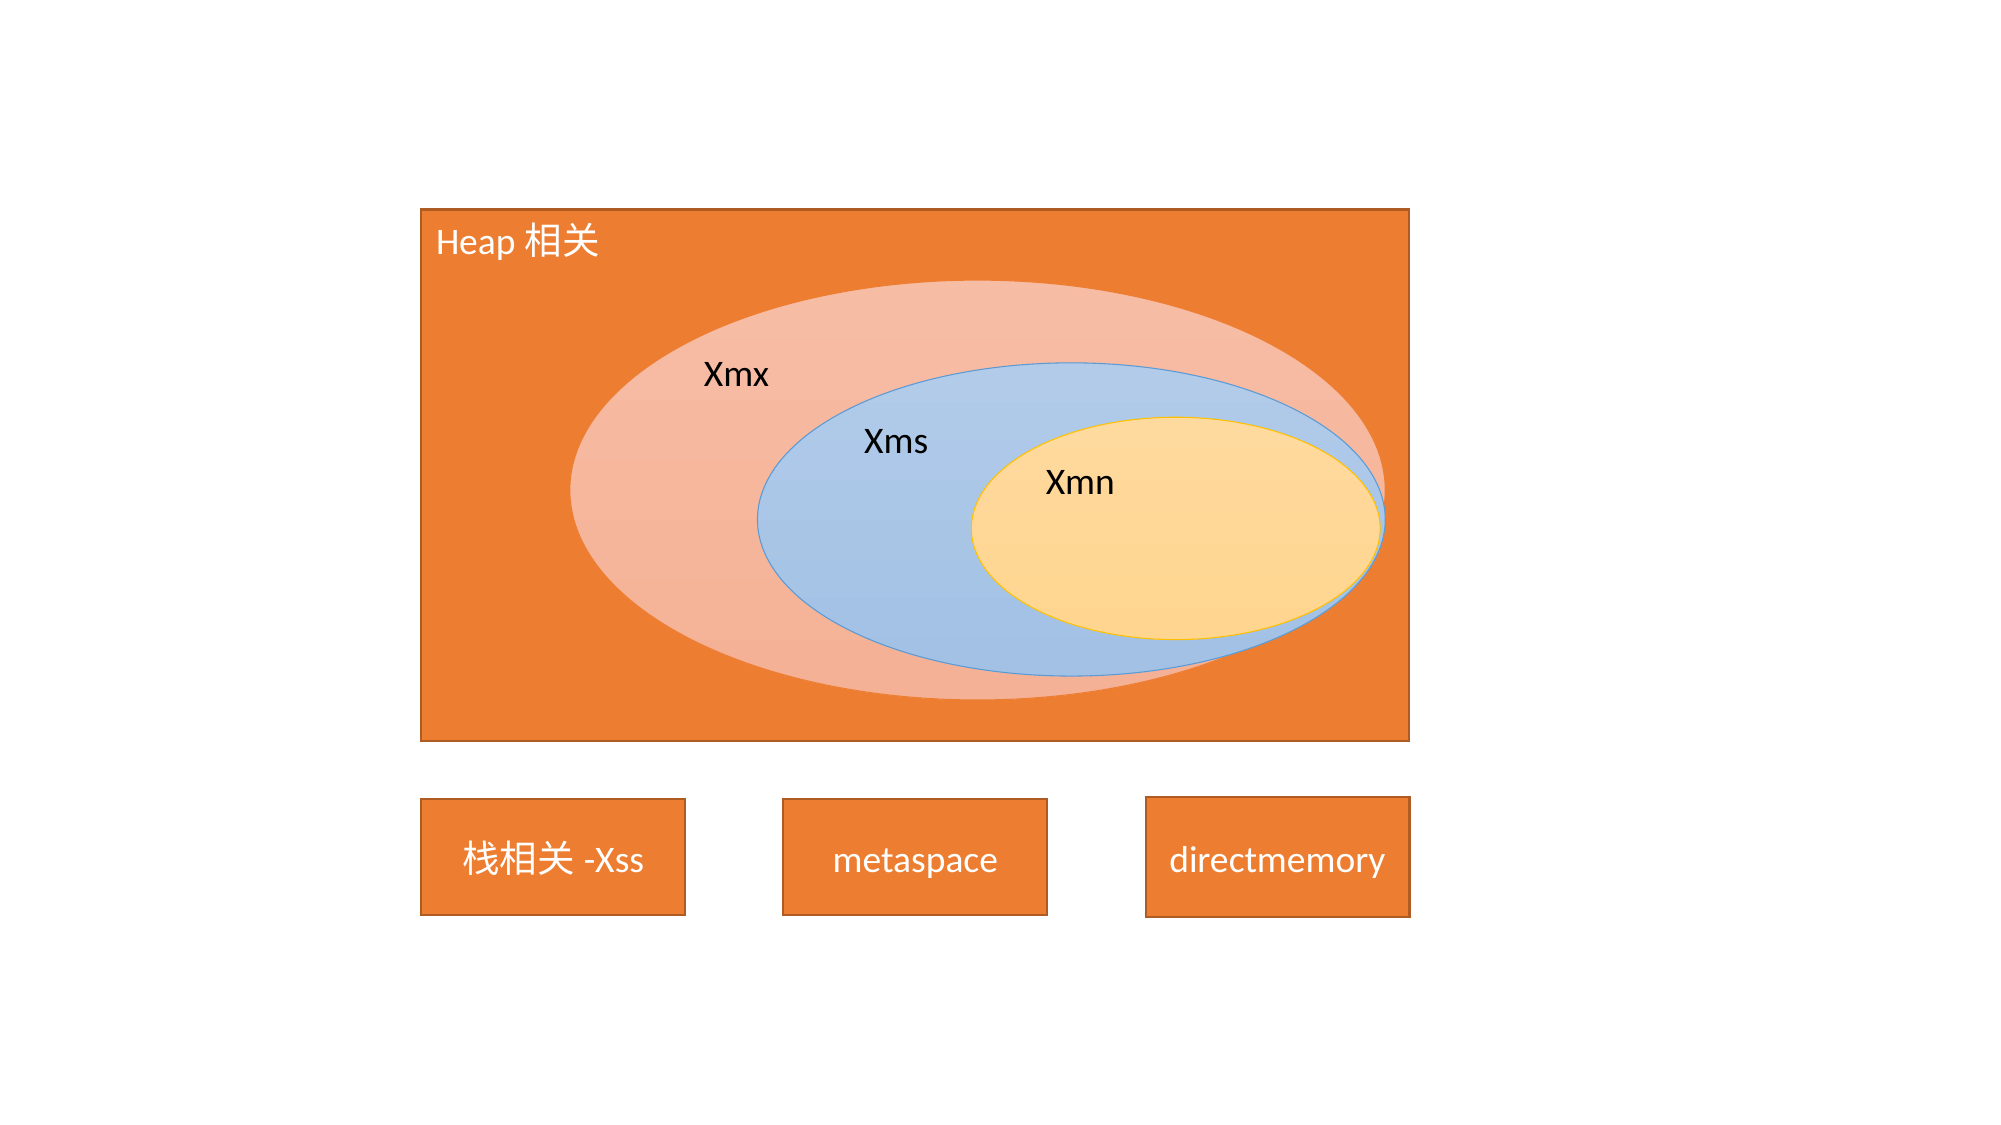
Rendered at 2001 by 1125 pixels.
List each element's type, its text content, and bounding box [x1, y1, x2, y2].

text_box directmemory [1145, 796, 1411, 918]
text_box 栈相关-Xss [420, 798, 686, 916]
text_box metaspace [782, 798, 1048, 916]
text_box Xms [756, 362, 1386, 677]
text_box Xmn [970, 416, 1381, 641]
text_box Xmx [569, 279, 1386, 701]
text_box Heap相关 [420, 208, 1410, 742]
